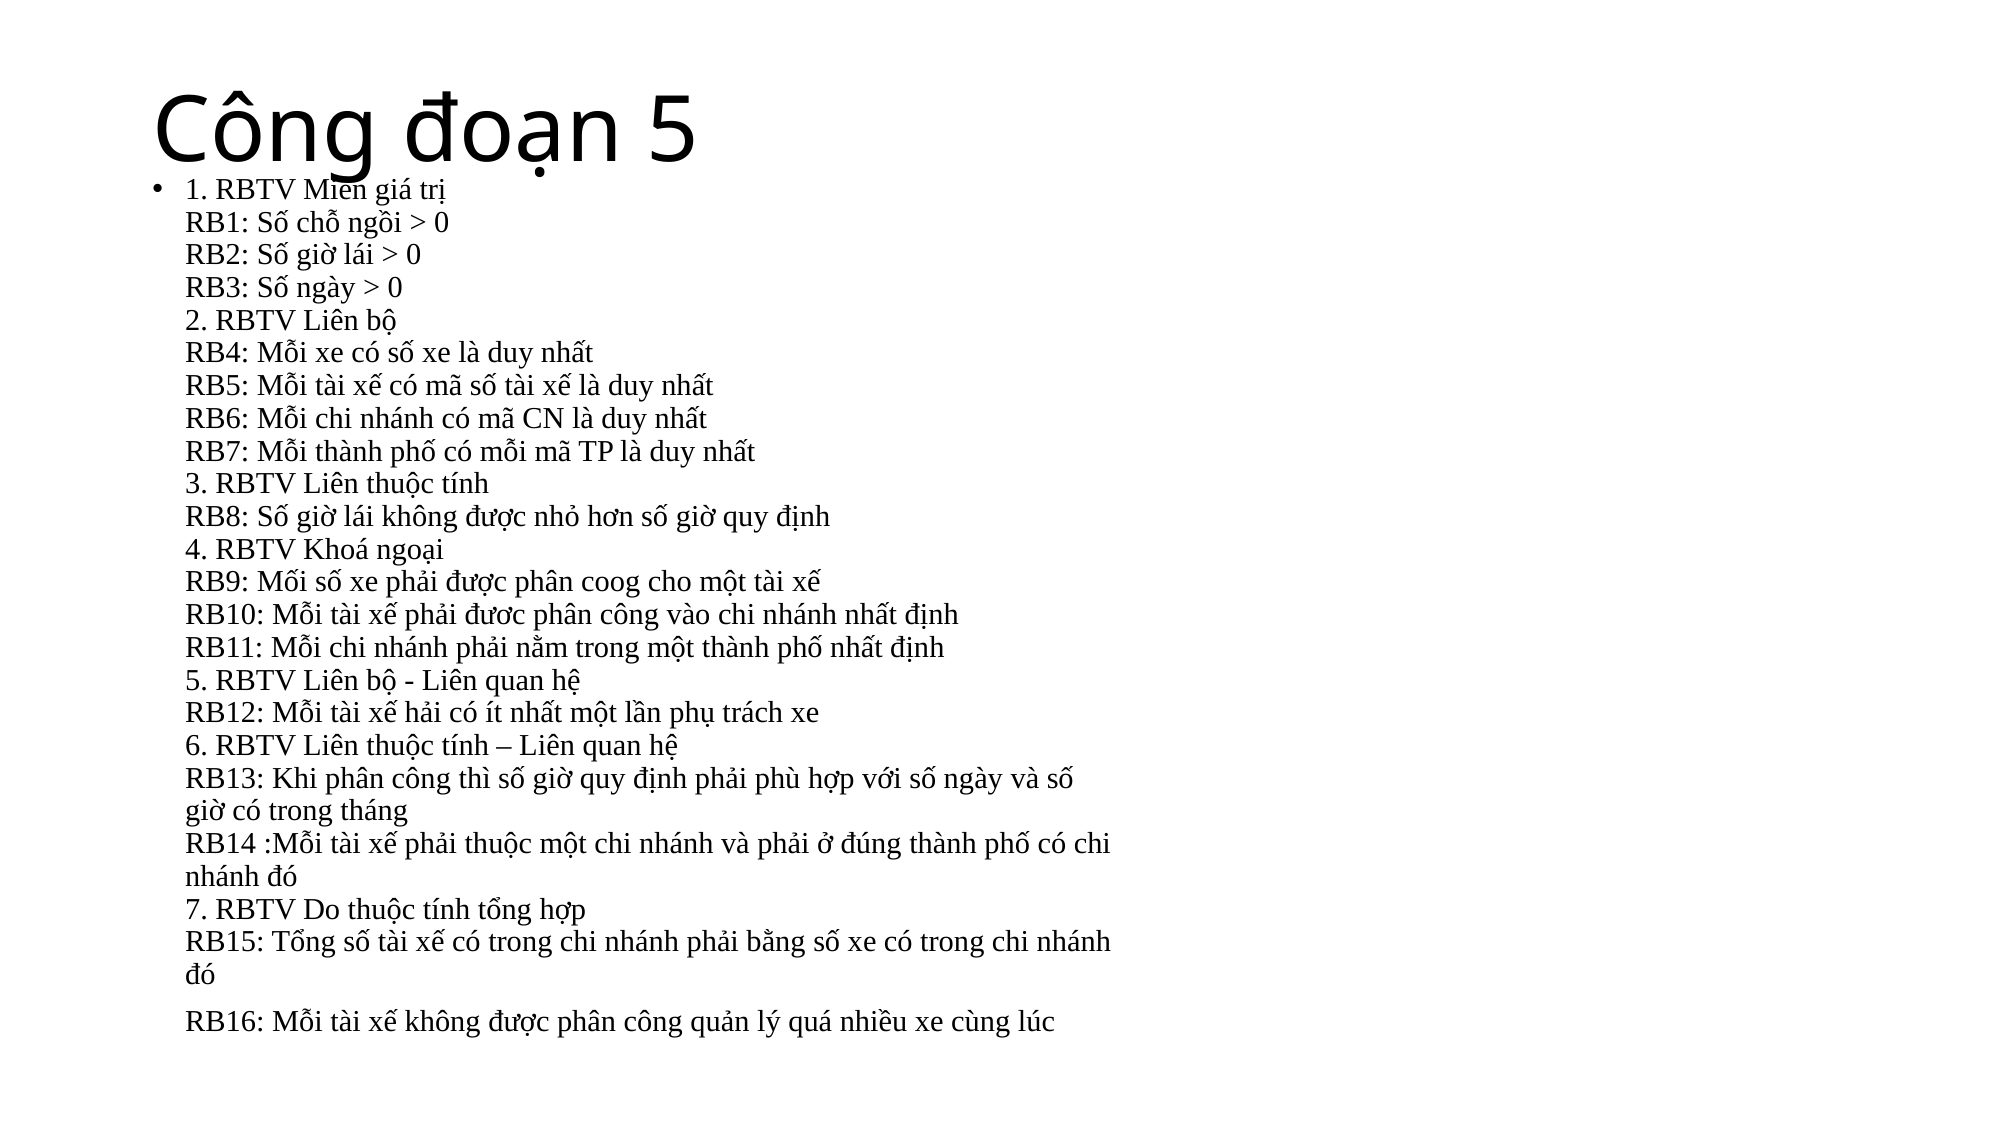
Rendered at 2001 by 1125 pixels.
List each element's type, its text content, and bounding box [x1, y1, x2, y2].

title Công đoạn 5 [137, 59, 805, 165]
list 1. RBTV Miền giá trị RB1: Số chỗ ngồi > 0 RB2: Số giờ lái > 0 RB3: Số ngày > 0 2. RBTV Liên bộ RB4: Mỗi xe có số xe là duy nhất RB5: Mỗi tài xế có mã số tài xế là duy nhất RB6: Mỗi chi nhánh có mã CN là duy nhất RB7: Mỗi thành phố có mỗi mã TP là duy nhất 3. RBTV Liên thuộc tính RB8: Số giờ lái không được nhỏ hơn số giờ quy định 4. RBTV Khoá ngoại RB9: Mối số xe phải được phân coog cho một tài xế RB10: Mỗi tài xế phải đươc phân công vào chi nhánh nhất định RB11: Mỗi chi nhánh phải nằm trong một thành phố nhất định 5. RBTV Liên bộ - Liên quan hệ RB12: Mỗi tài xế hải có ít nhất một lần phụ trách xe 6. RBTV Liên thuộc tính – Liên quan hệ RB13: Khi phân công thì số giờ quy định phải phù hợp với số ngày và số giờ có trong tháng RB14 :Mỗi tài xế phải thuộc một chi nhánh và phải ở đúng thành phố có chi nhánh đó 7. RBTV Do thuộc tính tổng hợp RB15: Tổng số tài xế có trong chi nhánh phải bằng số xe có trong chi nhánh đó RB16: Mỗi tài xế không được phân công quản lý quá nhiều xe cùng lúc [137, 165, 1972, 1113]
